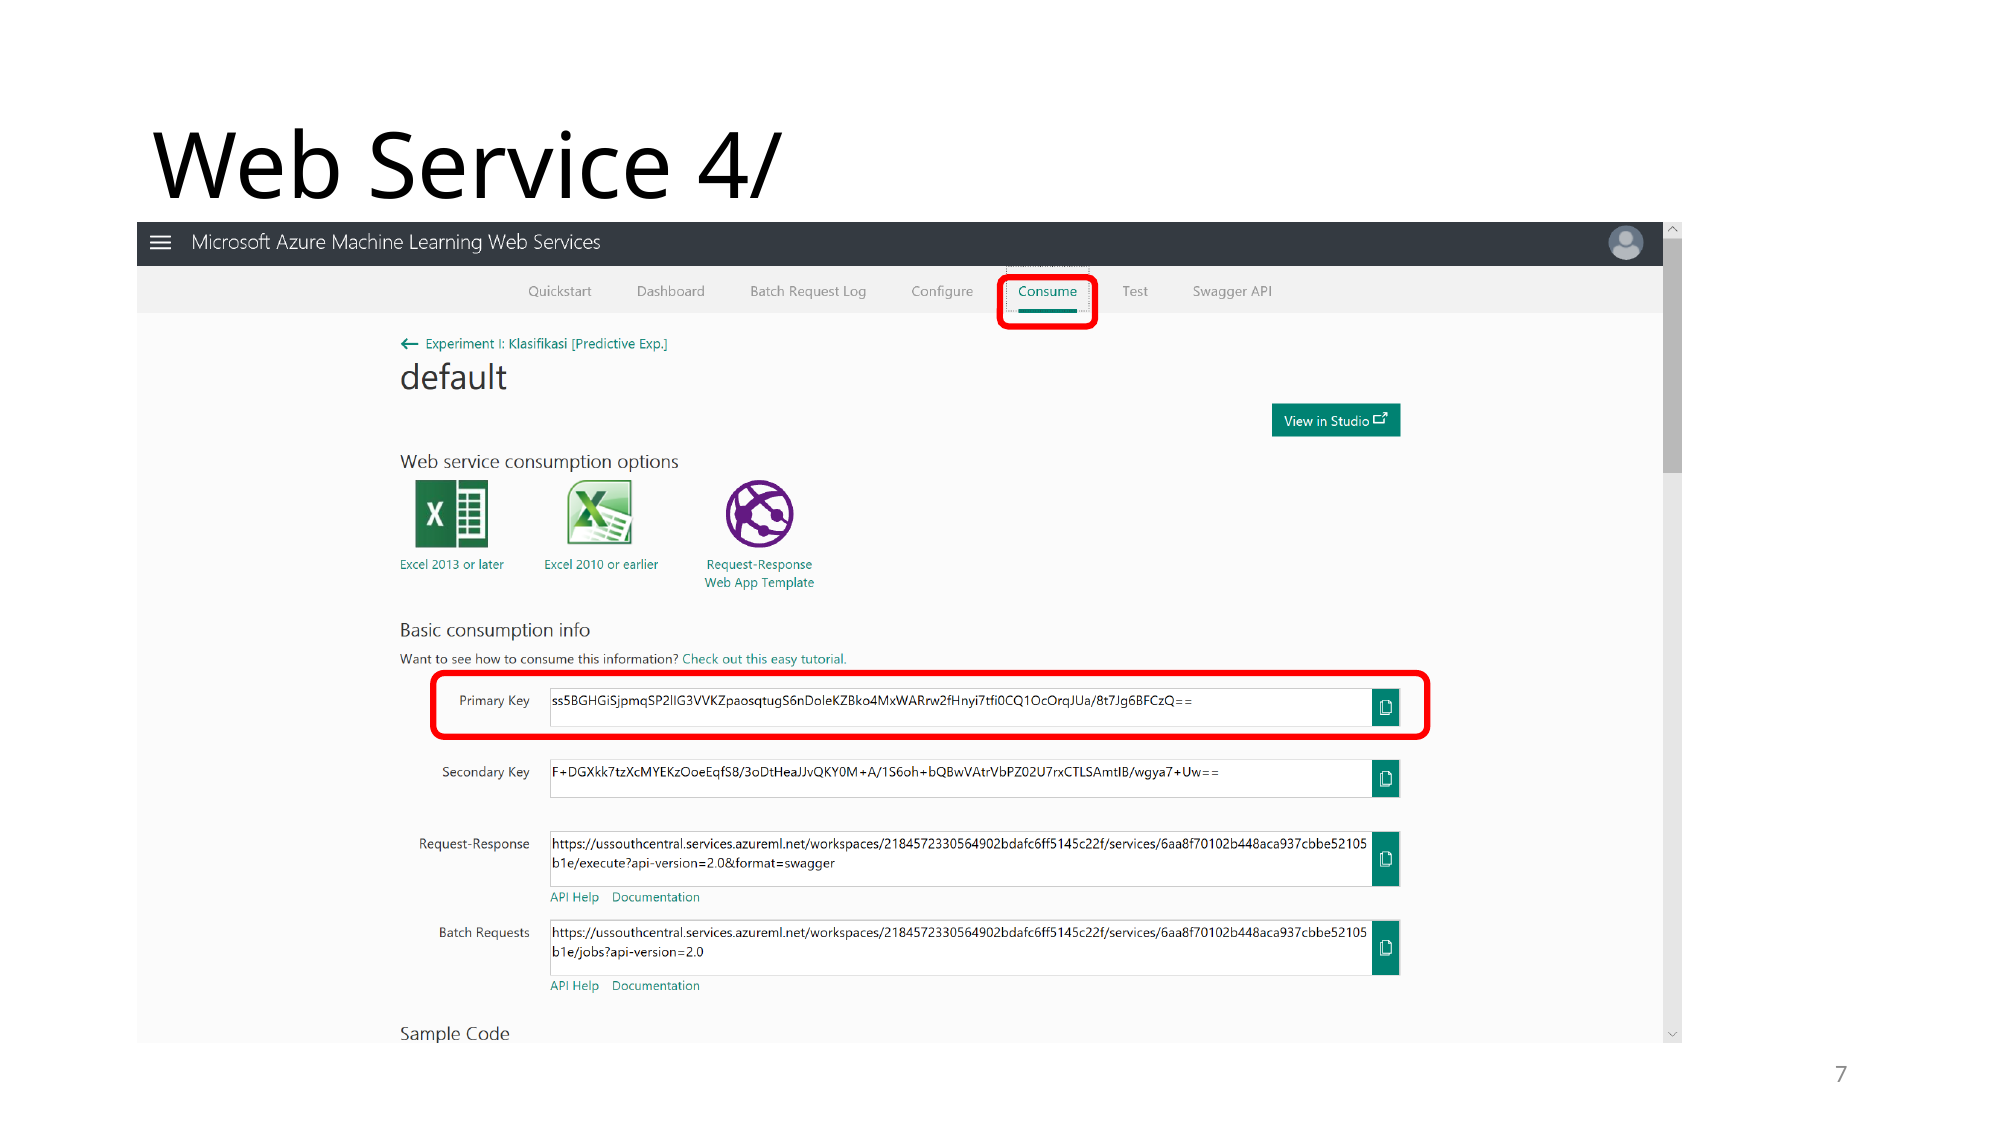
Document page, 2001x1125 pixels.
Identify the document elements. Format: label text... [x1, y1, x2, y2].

picture [137, 222, 1682, 1043]
slide_number 7 [1412, 1042, 1863, 1103]
title Web Service 4/ [137, 59, 1863, 278]
